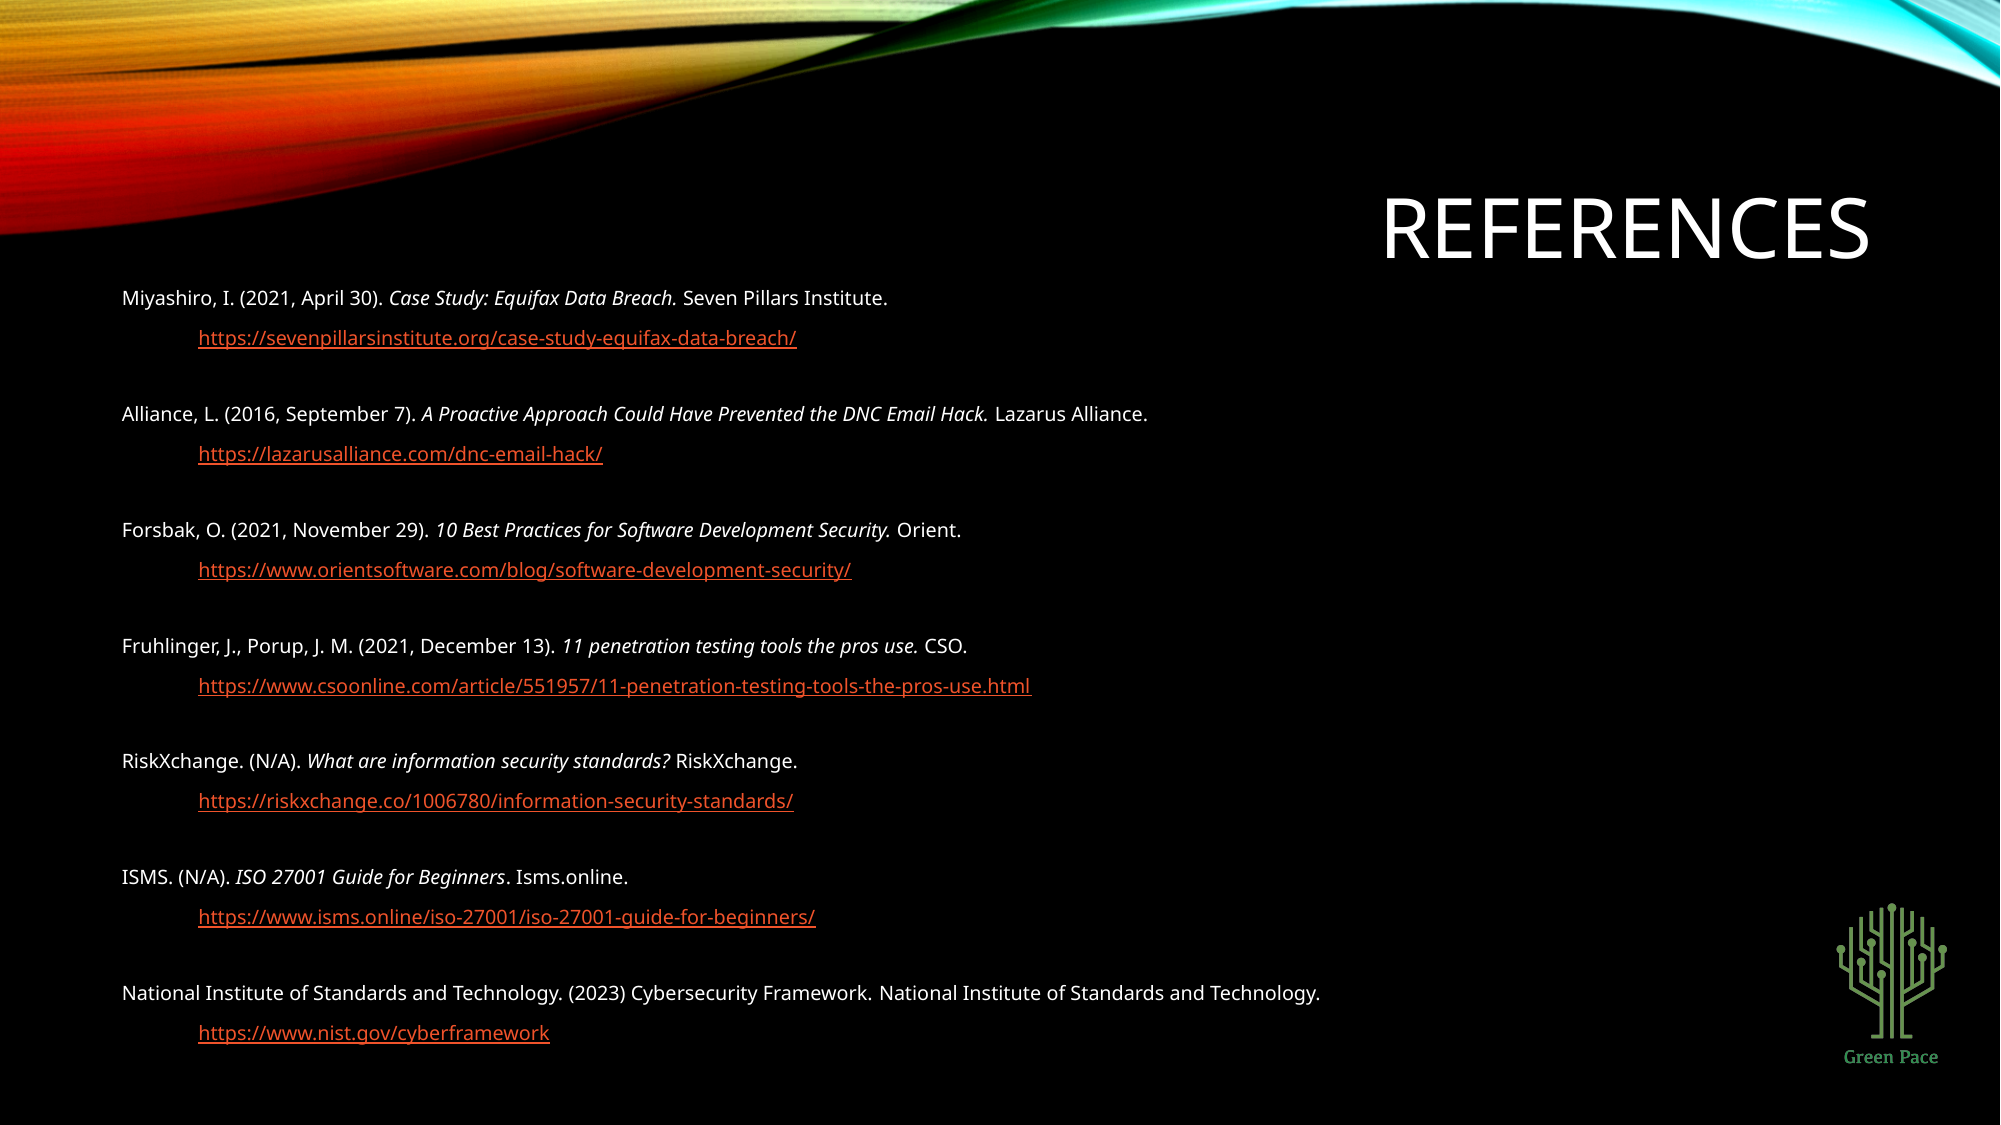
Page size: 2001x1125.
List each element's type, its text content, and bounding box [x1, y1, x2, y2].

title REFERENCES [474, 125, 1888, 338]
picture [0, 0, 2000, 237]
list Miyashiro, I. (2021, April 30). Case Study: Equifax Data Breach. Seven Pillars Institute. https://sevenpillarsinstitute.org/case-study-equifax-data-breach/ Alliance, L. (2016, September 7). A Proactive Approach Could Have Prevented the DNC Email Hack. Lazarus Alliance. https://lazarusalliance.com/dnc-email-hack/ Forsbak, O. (2021, November 29). 10 Best Practices for Software Development Security. Orient. https://www.orientsoftware.com/blog/software-development-security/ Fruhlinger, J., Porup, J. M. (2021, December 13). 11 penetration testing tools the pros use. CSO. https://www.csoonline.com/article/551957/11-penetration-testing-tools-the-pros-use.html RiskXchange. (N/A). What are information security standards? RiskXchange. https://riskxchange.co/1006780/information-security-standards/ ISMS. (N/A). ISO 27001 Guide for Beginners. Isms.online. https://www.isms.online/iso-27001/iso-27001-guide-for-beginners/ National Institute of Standards and Technology. (2023) Cybersecurity Framework. National Institute of Standards and Technology. https://www.nist.gov/cyberframework [87, 281, 1606, 1061]
picture [1817, 892, 1964, 1082]
